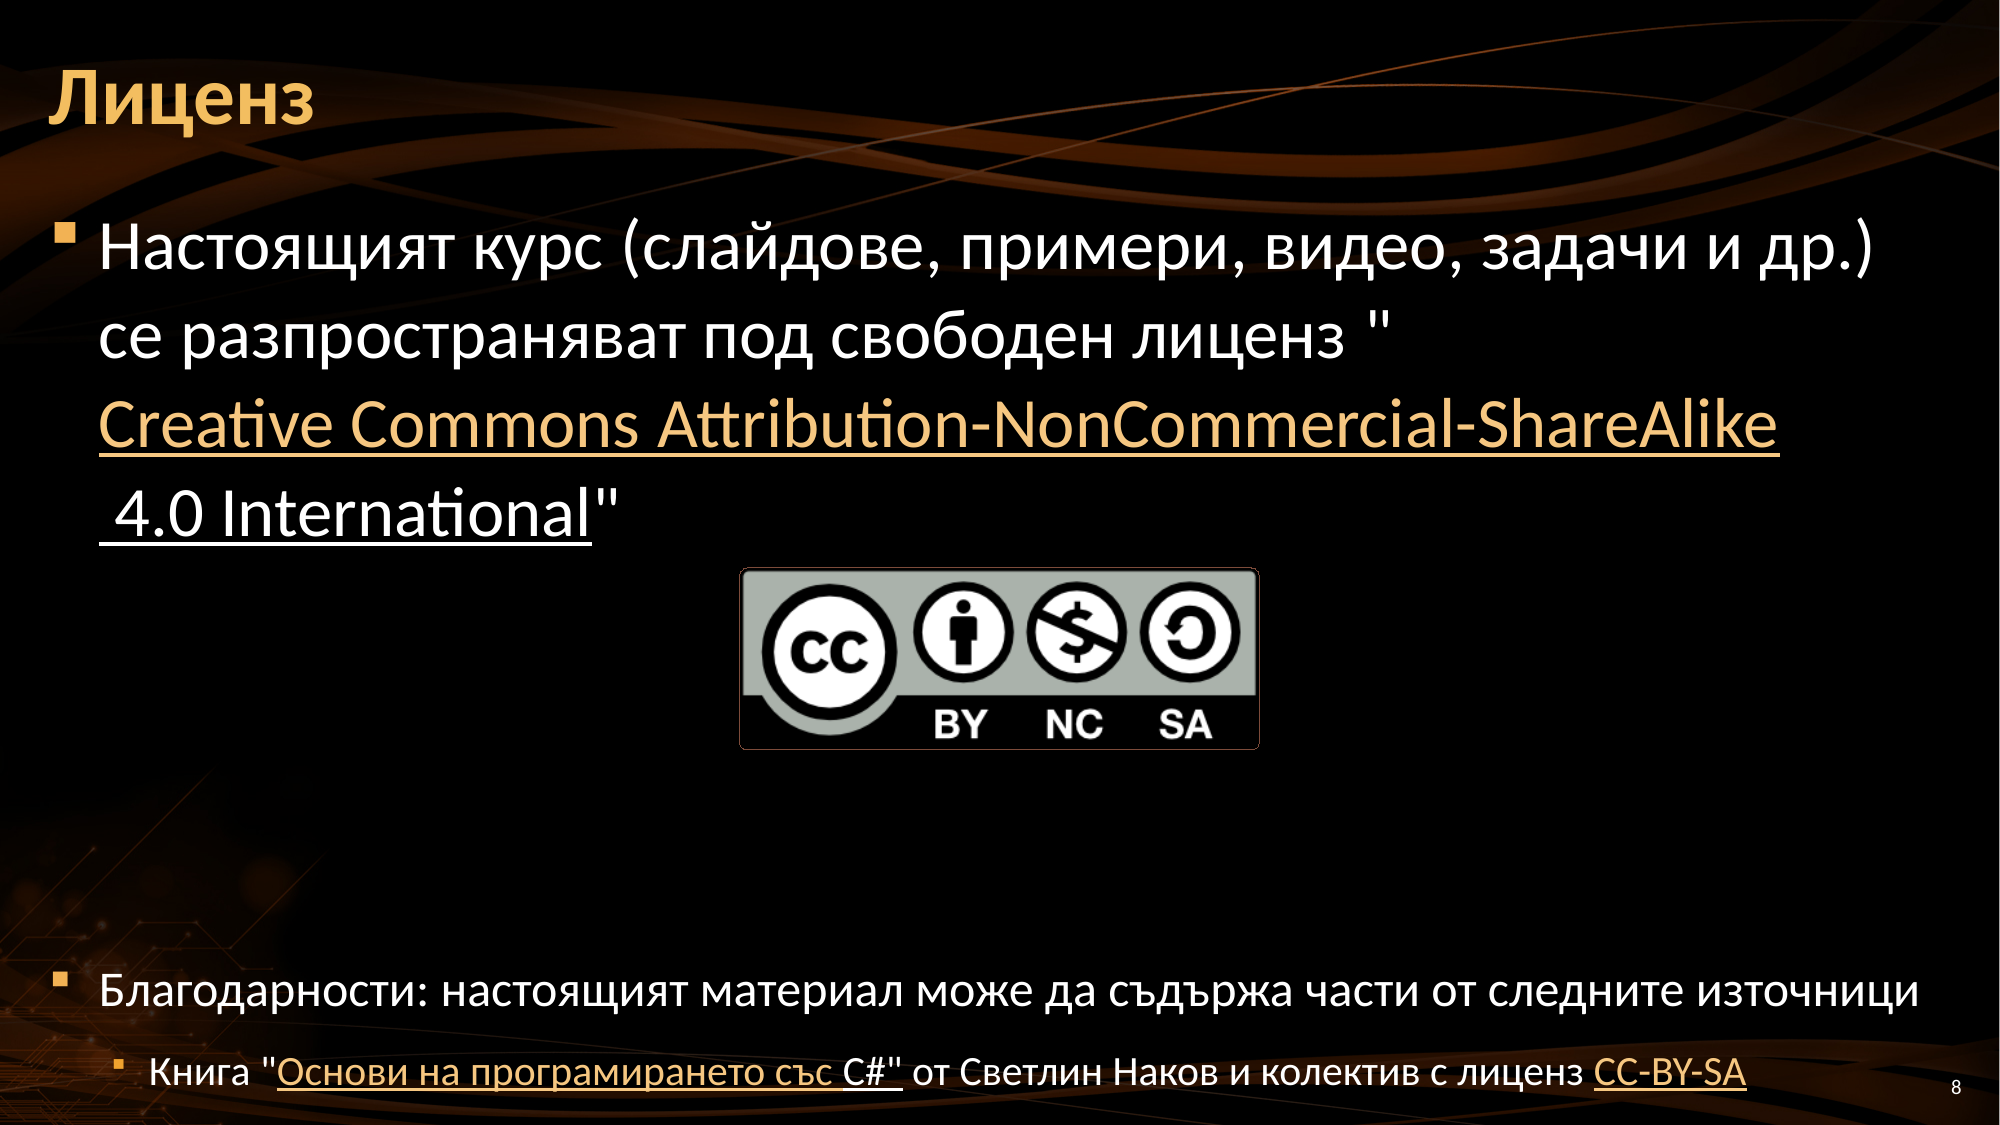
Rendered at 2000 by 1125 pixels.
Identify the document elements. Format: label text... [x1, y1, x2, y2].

title Лиценз [30, 6, 1602, 189]
list Настоящият курс (слайдове, примери, видео, задачи и др.) се разпространяват под свободен лиценз "Creative Commons Attribution-NonCommercial-ShareAlike 4.0 International" Благодарности: настоящият материал може да съдържа части от следните източници Книга "Основи на програмирането със C#" от Светлин Наков и колектив с лиценз CC-BY-SA [31, 188, 1968, 1103]
picture [0, 0, 2000, 1125]
